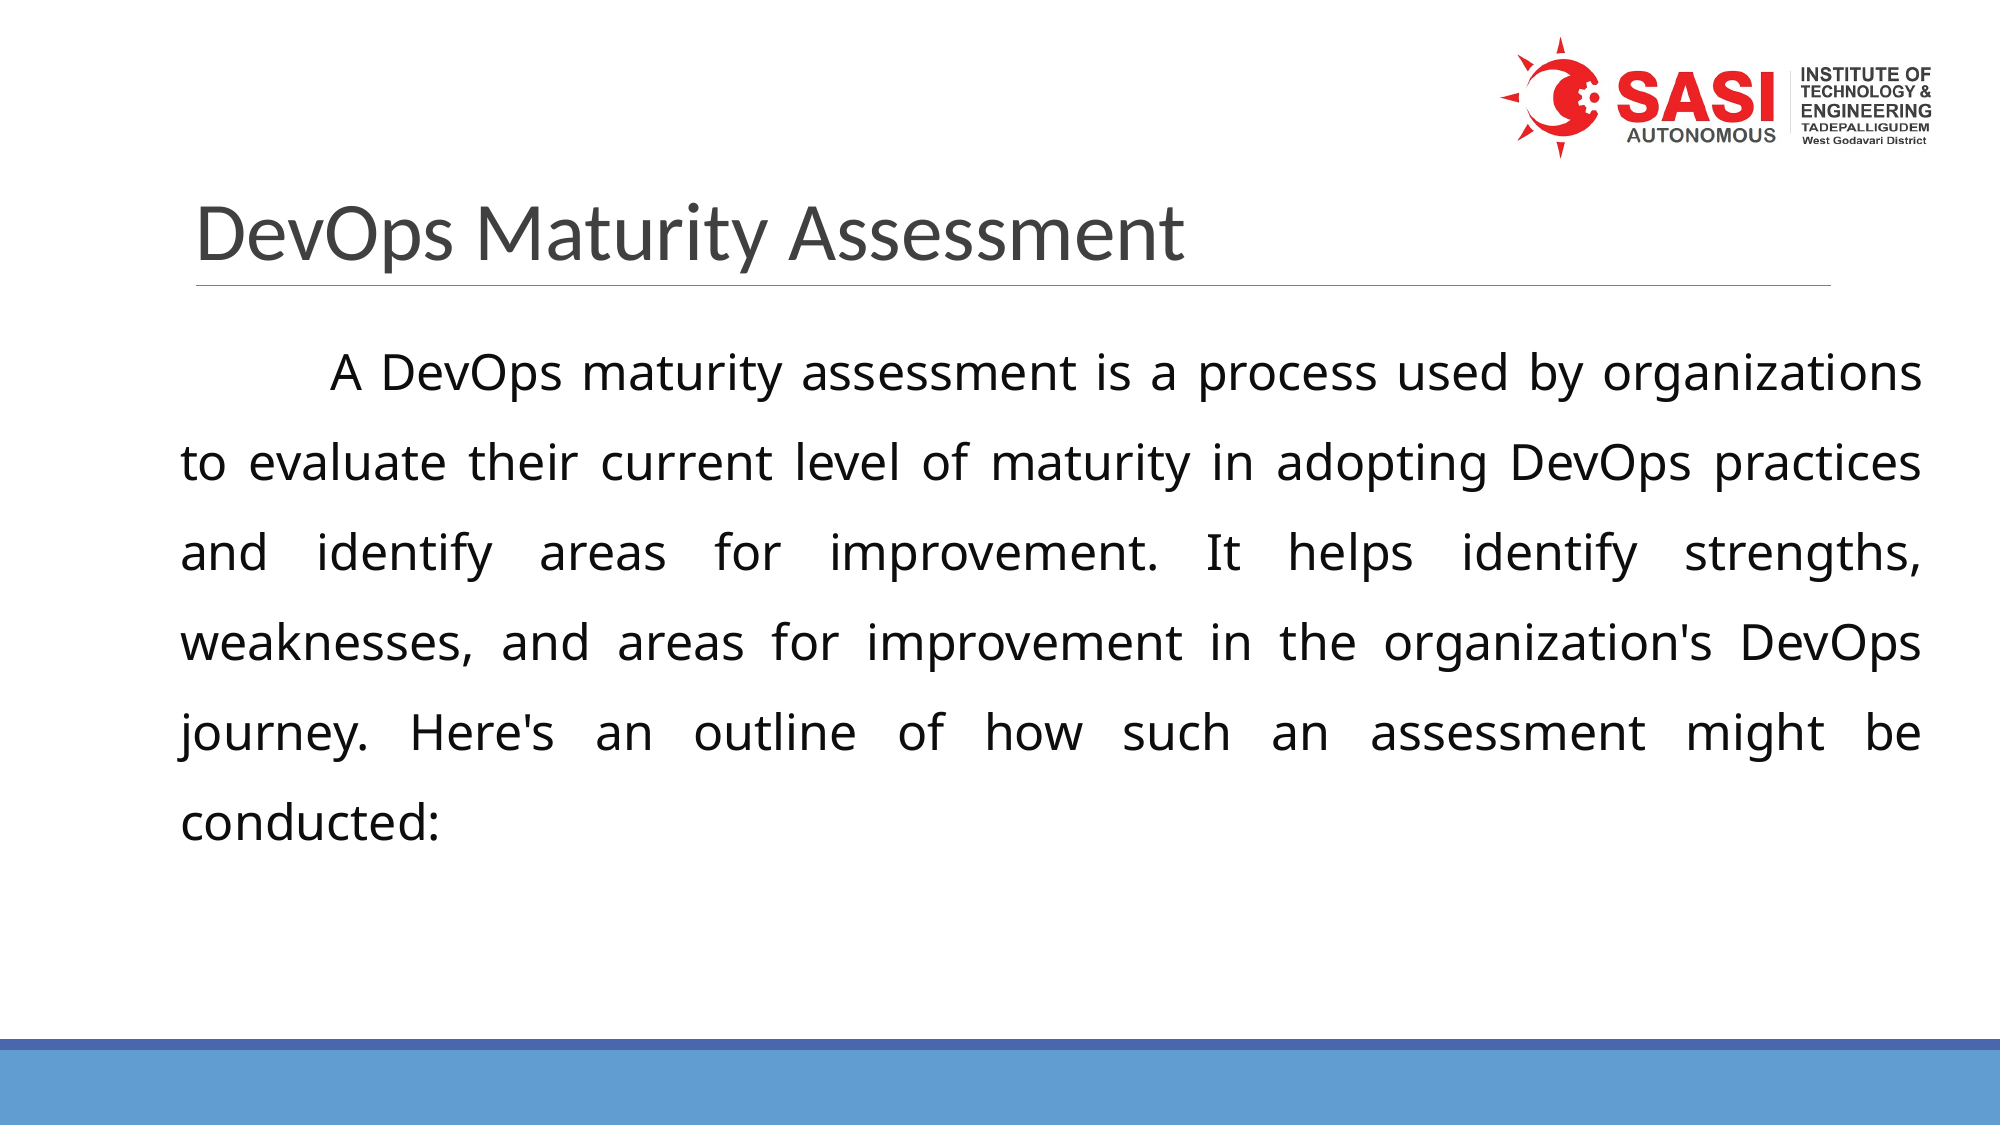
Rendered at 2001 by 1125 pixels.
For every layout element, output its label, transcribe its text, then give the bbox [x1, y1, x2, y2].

title DevOps Maturity Assessment [180, 47, 1830, 285]
picture [1487, 32, 1949, 170]
list A DevOps maturity assessment is a process used by organizations to evaluate their current level of maturity in adopting DevOps practices and identify areas for improvement. It helps identify strengths, weaknesses, and areas for improvement in the organization's DevOps journey. Here's an outline of how such an assessment might be conducted: [180, 302, 1924, 1023]
